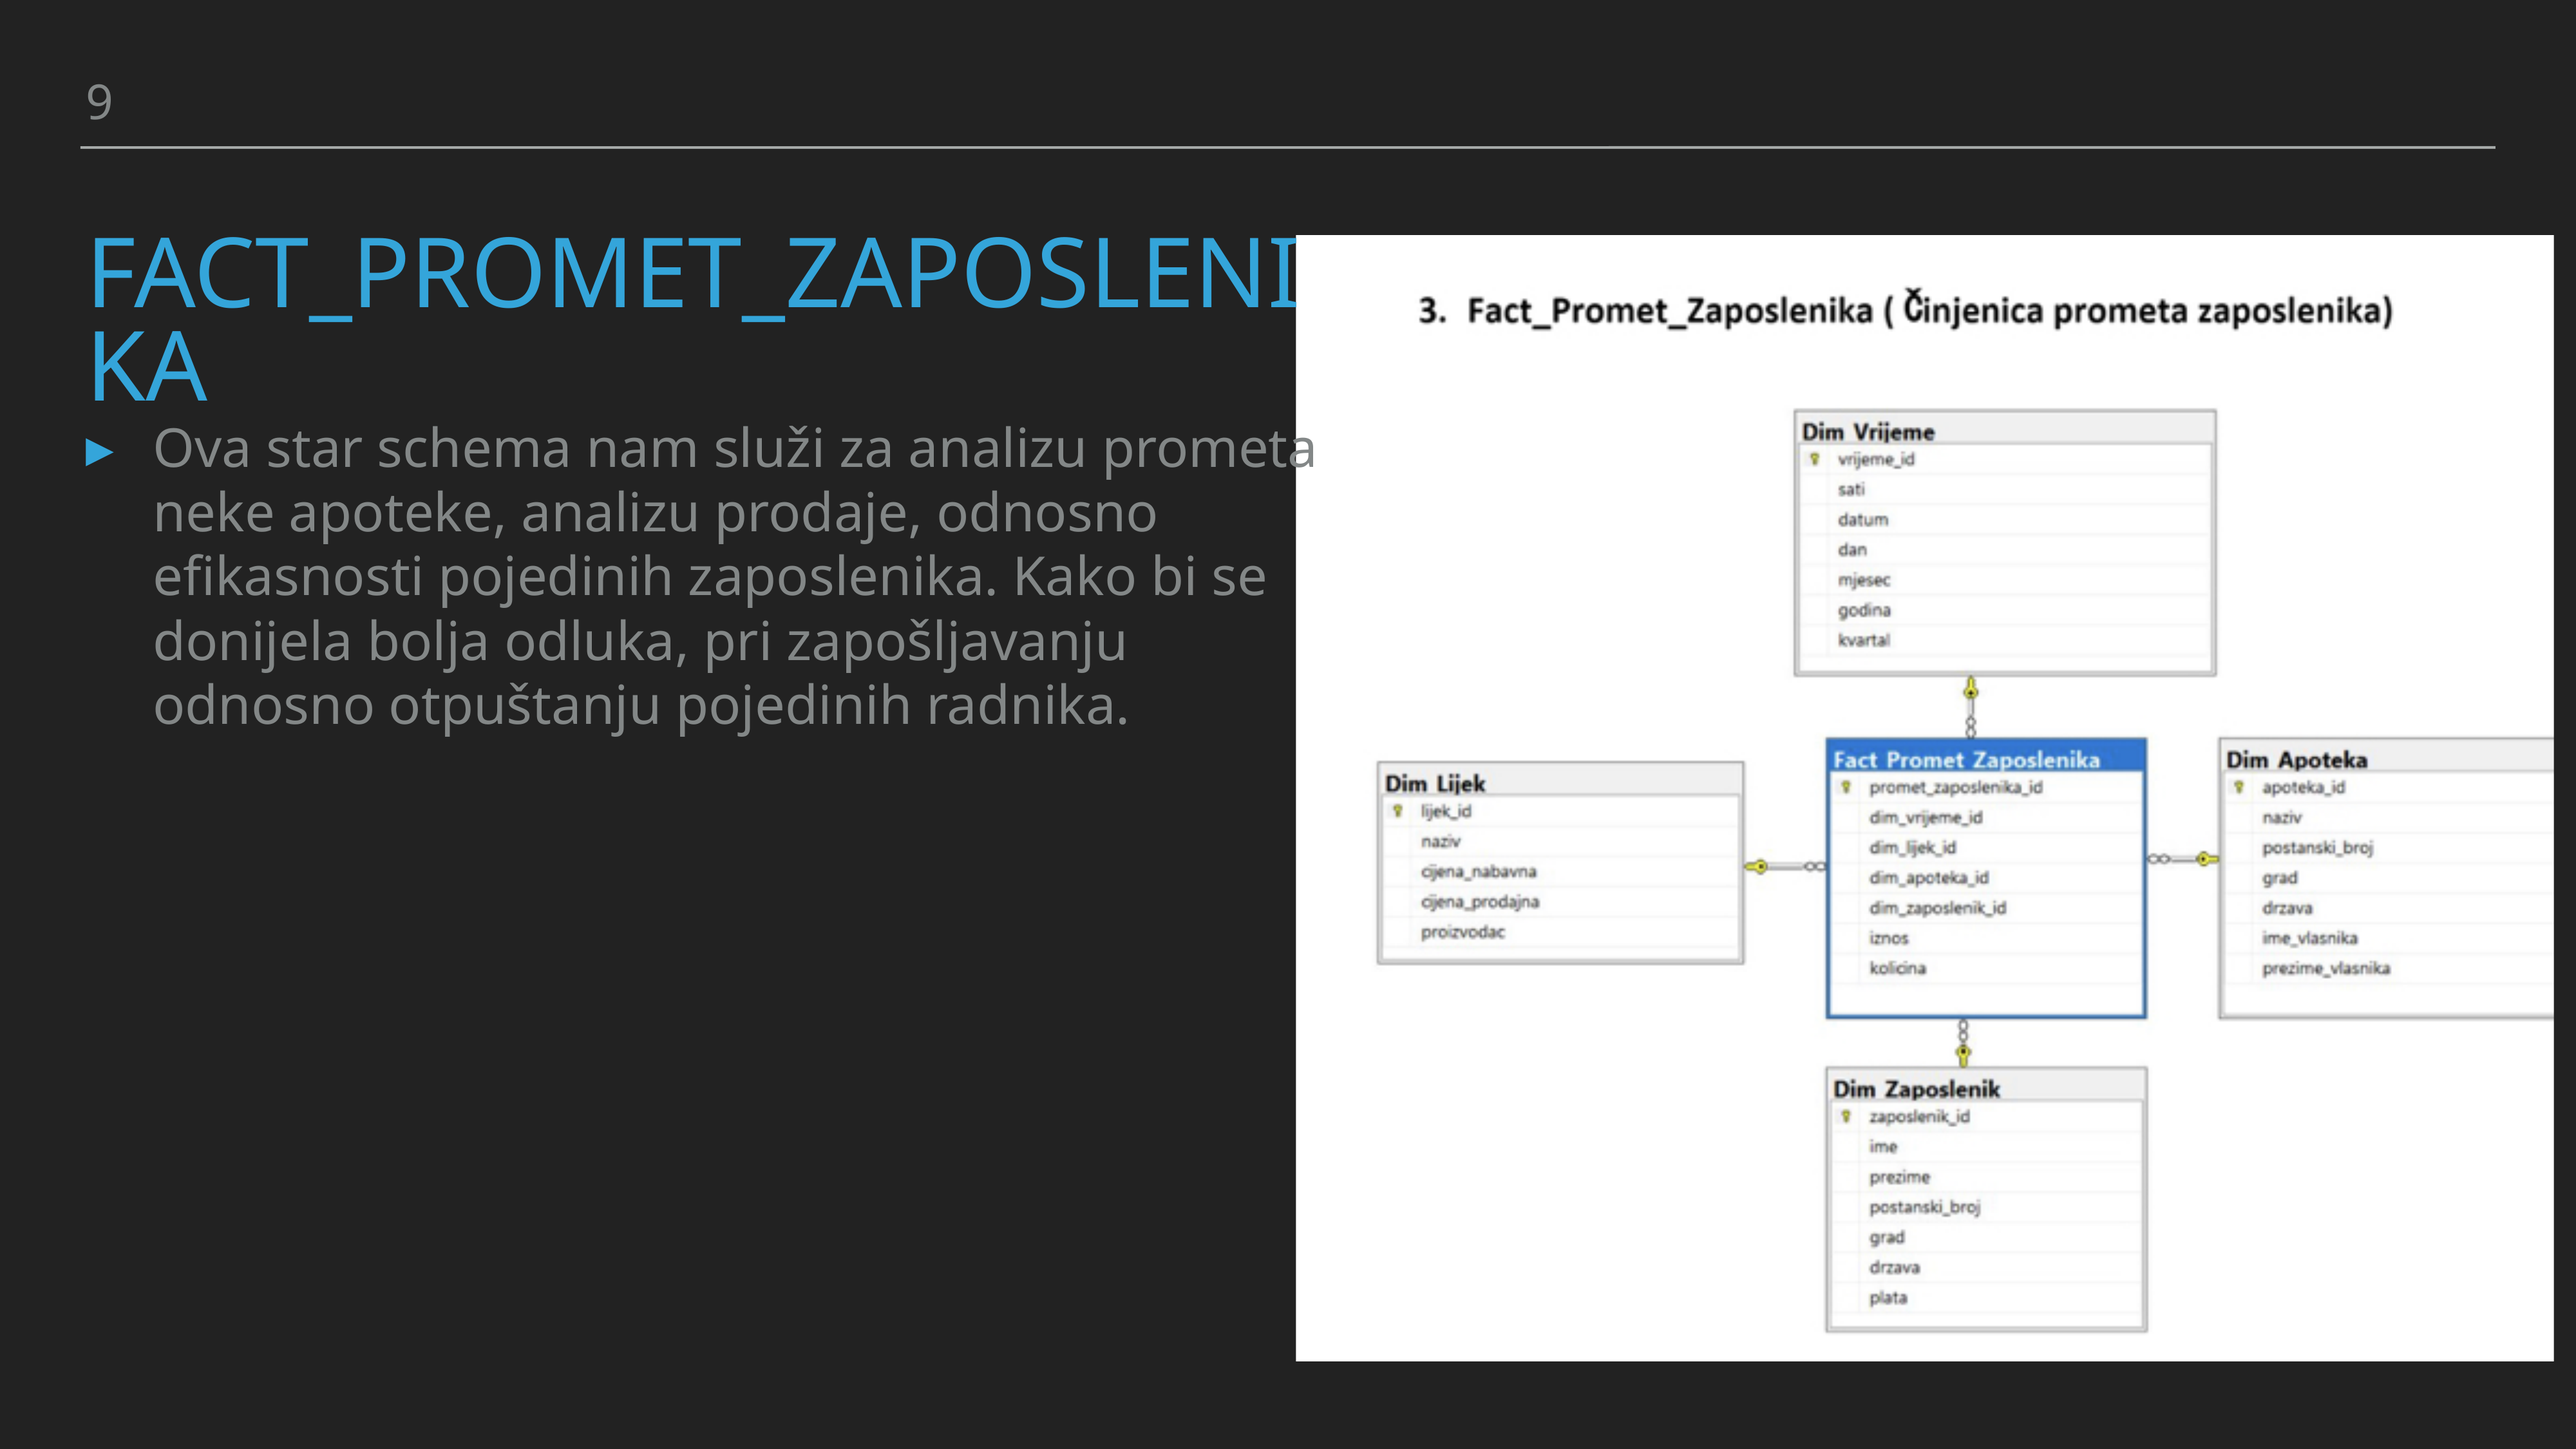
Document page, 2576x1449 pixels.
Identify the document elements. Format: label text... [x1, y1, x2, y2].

title Fact_promet_zaposlenika [80, 227, 1329, 336]
picture [1296, 235, 2554, 1362]
list Ova star schema nam služi za analizu prometa neke apoteke, analizu prodaje, odnosno efikasnosti pojedinih zaposlenika. Kako bi se donijela bolja odluka, pri zapošljavanju odnosno otpuštanju pojedinih radnika. [80, 407, 1296, 1316]
list 9 [80, 66, 2295, 135]
